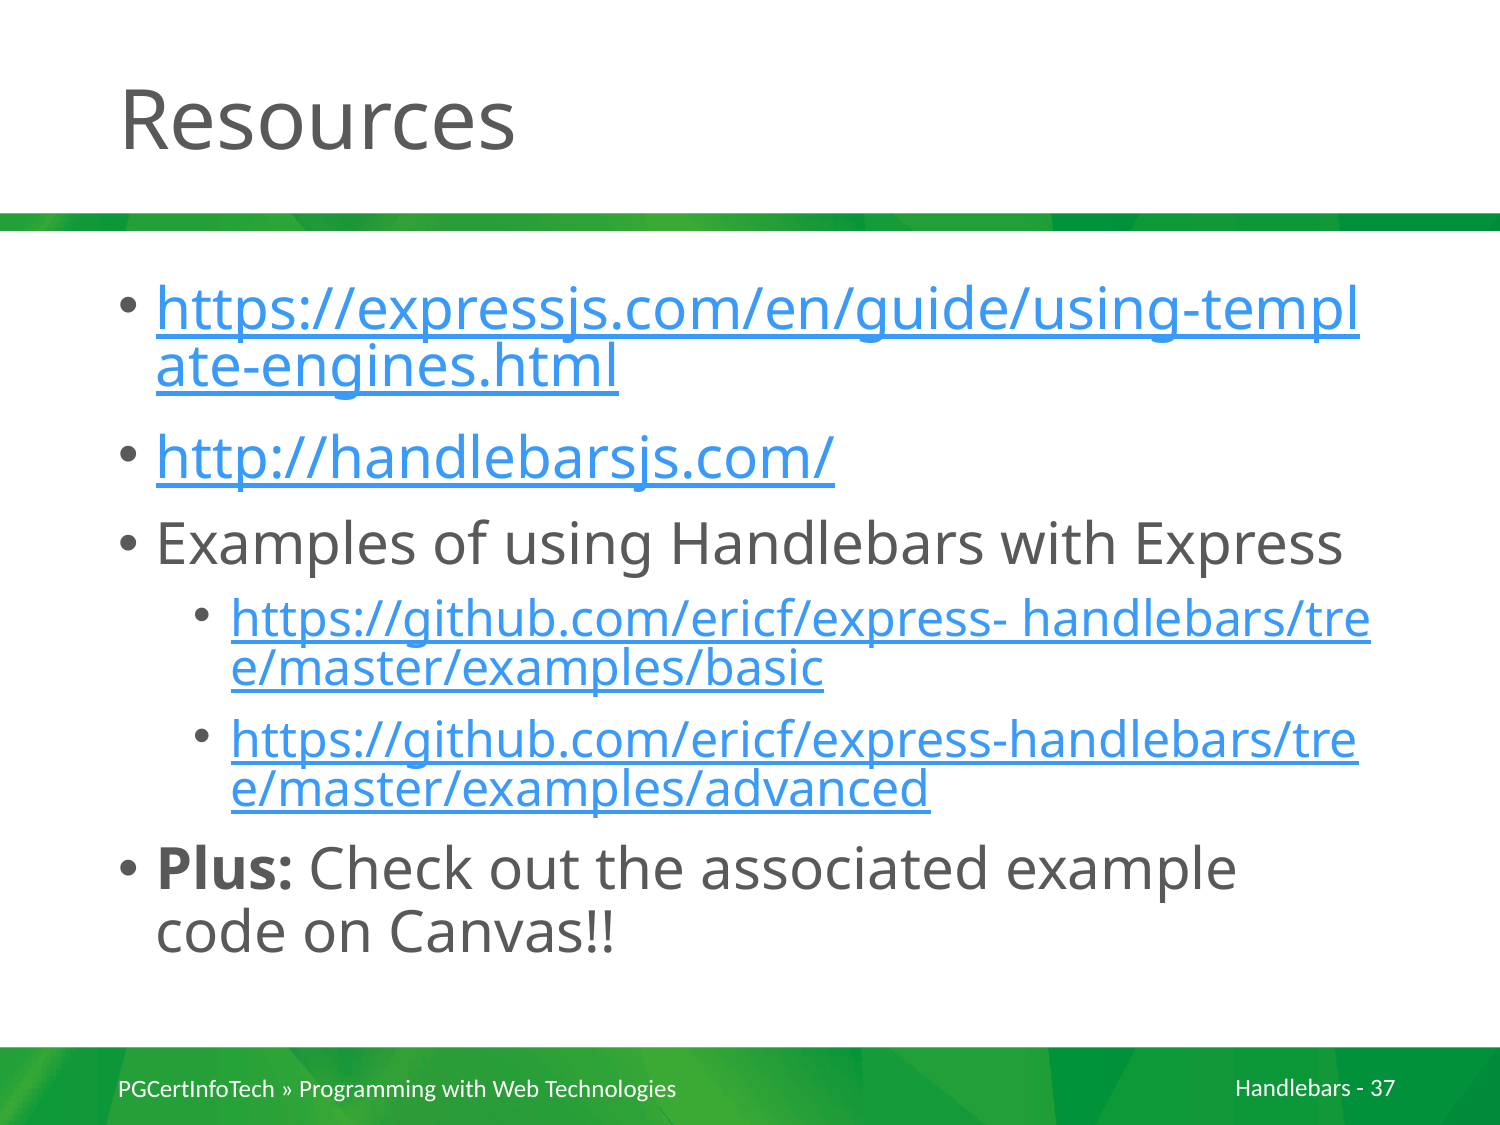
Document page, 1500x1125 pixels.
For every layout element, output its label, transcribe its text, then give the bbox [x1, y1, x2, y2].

picture [0, 213, 103, 231]
list https://expressjs.com/en/guide/using-template-engines.html http://handlebarsjs.com/ Examples of using Handlebars with Express https://github.com/ericf/express- handlebars/tree/master/examples/basic https://github.com/ericf/express-handlebars/tree/master/examples/advanced Plus: Check out the associated example code on Canvas!! [103, 265, 1397, 1027]
picture [0, 1047, 1500, 1125]
picture [1397, 213, 1500, 231]
title Resources [103, 14, 1397, 232]
footer PGCertInfoTech » Programming with Web Technologies [103, 1057, 770, 1118]
